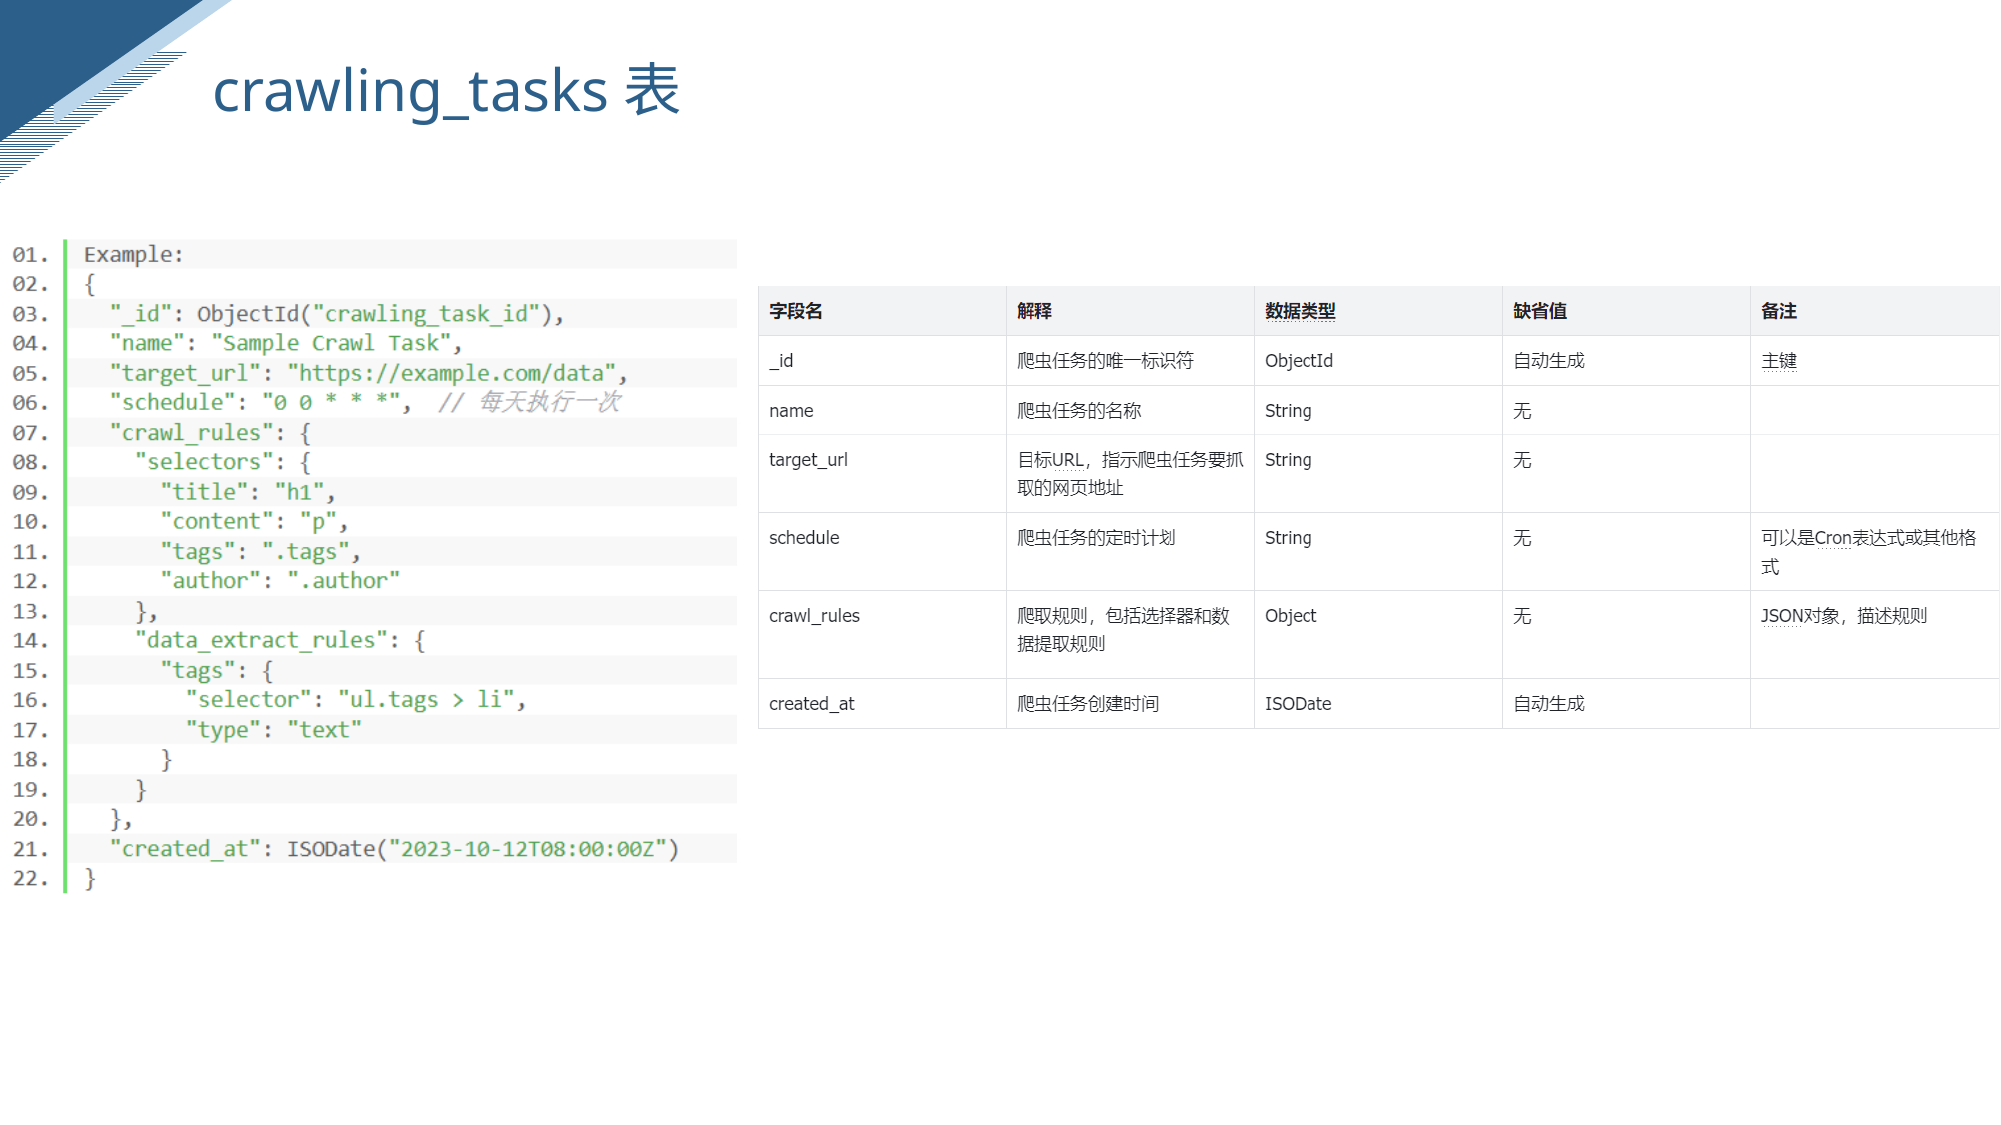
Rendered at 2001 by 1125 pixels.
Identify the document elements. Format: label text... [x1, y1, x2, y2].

text_box crawling_tasks表 [197, 46, 755, 131]
picture [0, 229, 737, 896]
picture [755, 286, 2000, 731]
